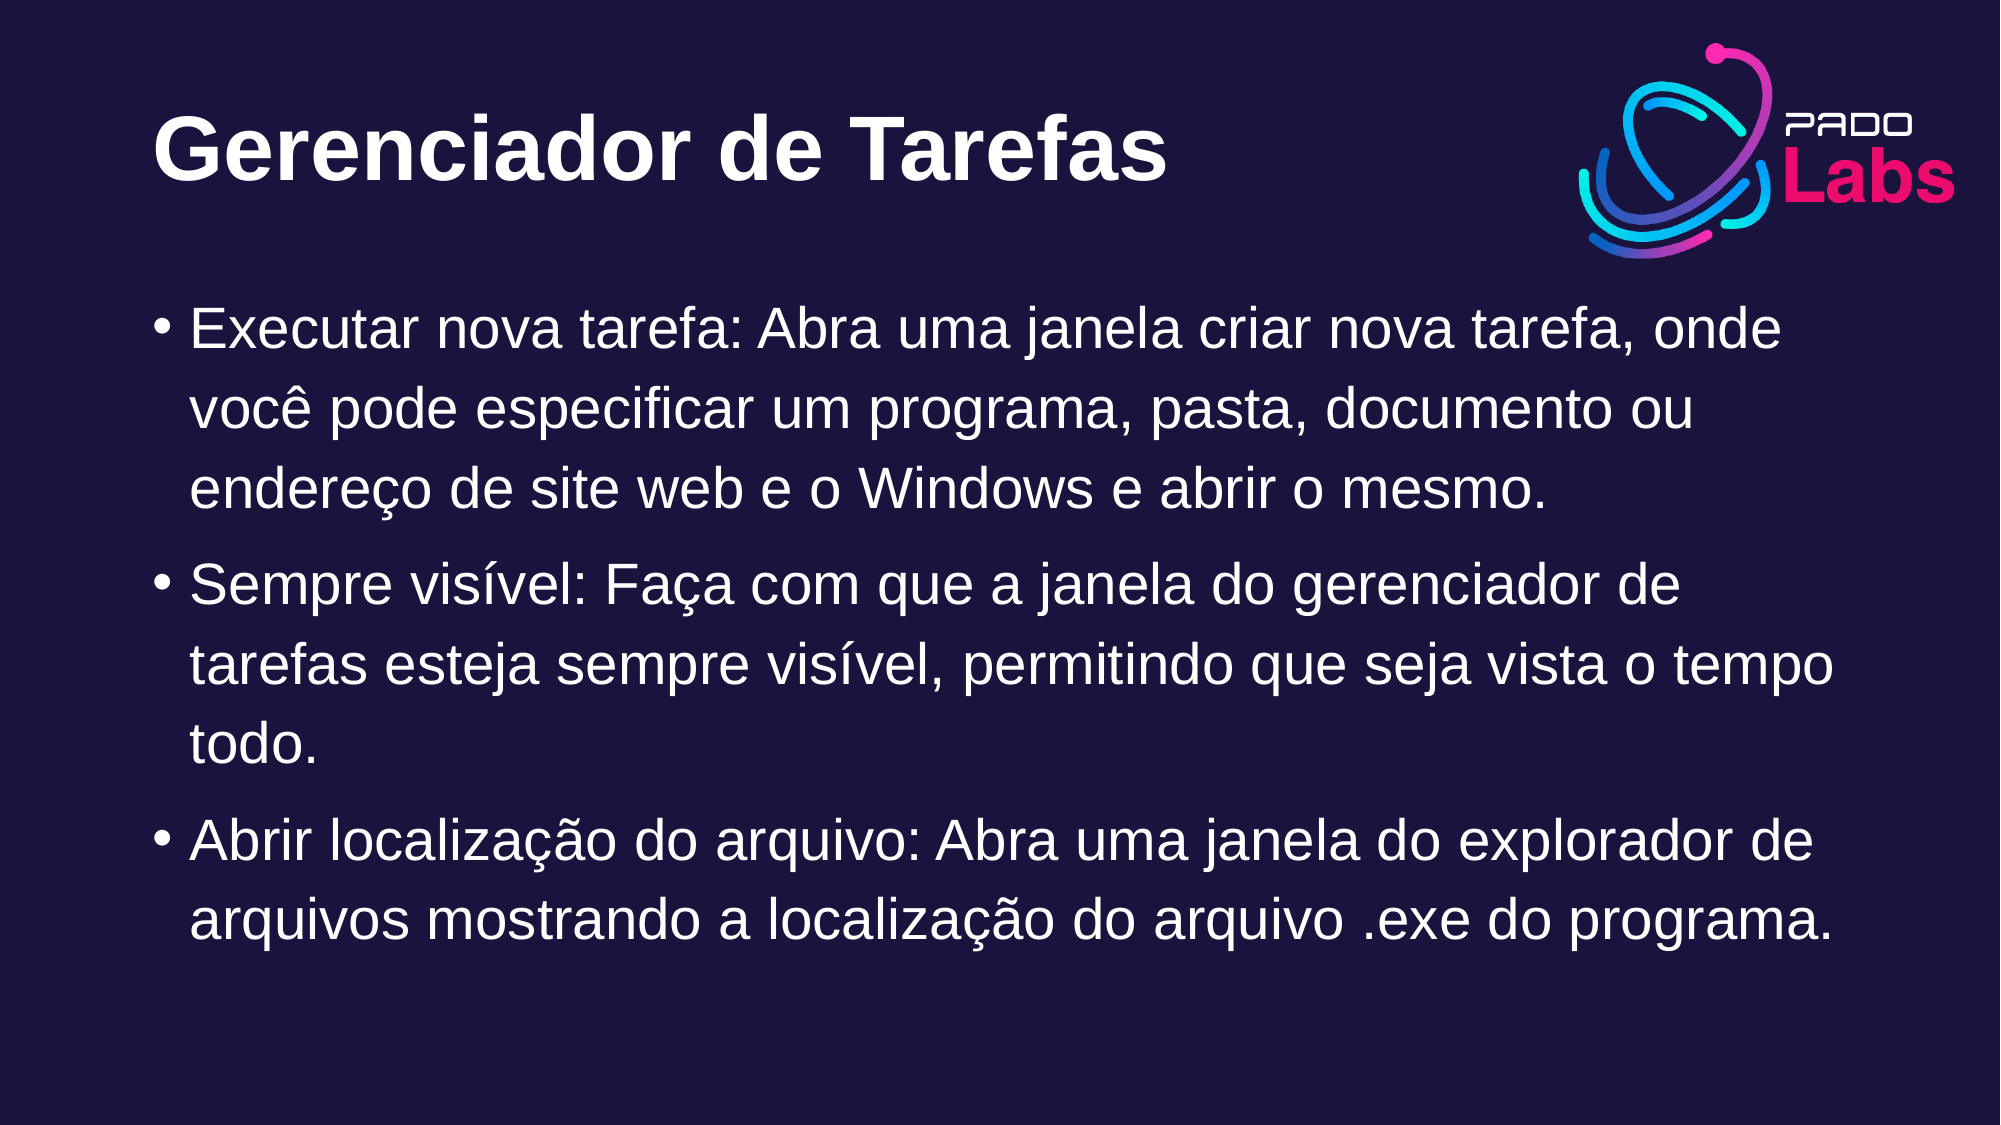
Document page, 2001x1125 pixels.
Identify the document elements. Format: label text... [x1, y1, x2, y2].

picture [1578, 43, 1956, 259]
list Executar nova tarefa: Abra uma janela criar nova tarefa, onde você pode especificar um programa, pasta, documento ou endereço de site web e o Windows e abrir o mesmo. Sempre visível: Faça com que a janela do gerenciador de tarefas esteja sempre visível, permitindo que seja vista o tempo todo. Abrir localização do arquivo: Abra uma janela do explorador de arquivos mostrando a localização do arquivo .exe do programa. [137, 273, 1863, 1014]
title Gerenciador de Tarefas [137, 84, 1561, 218]
